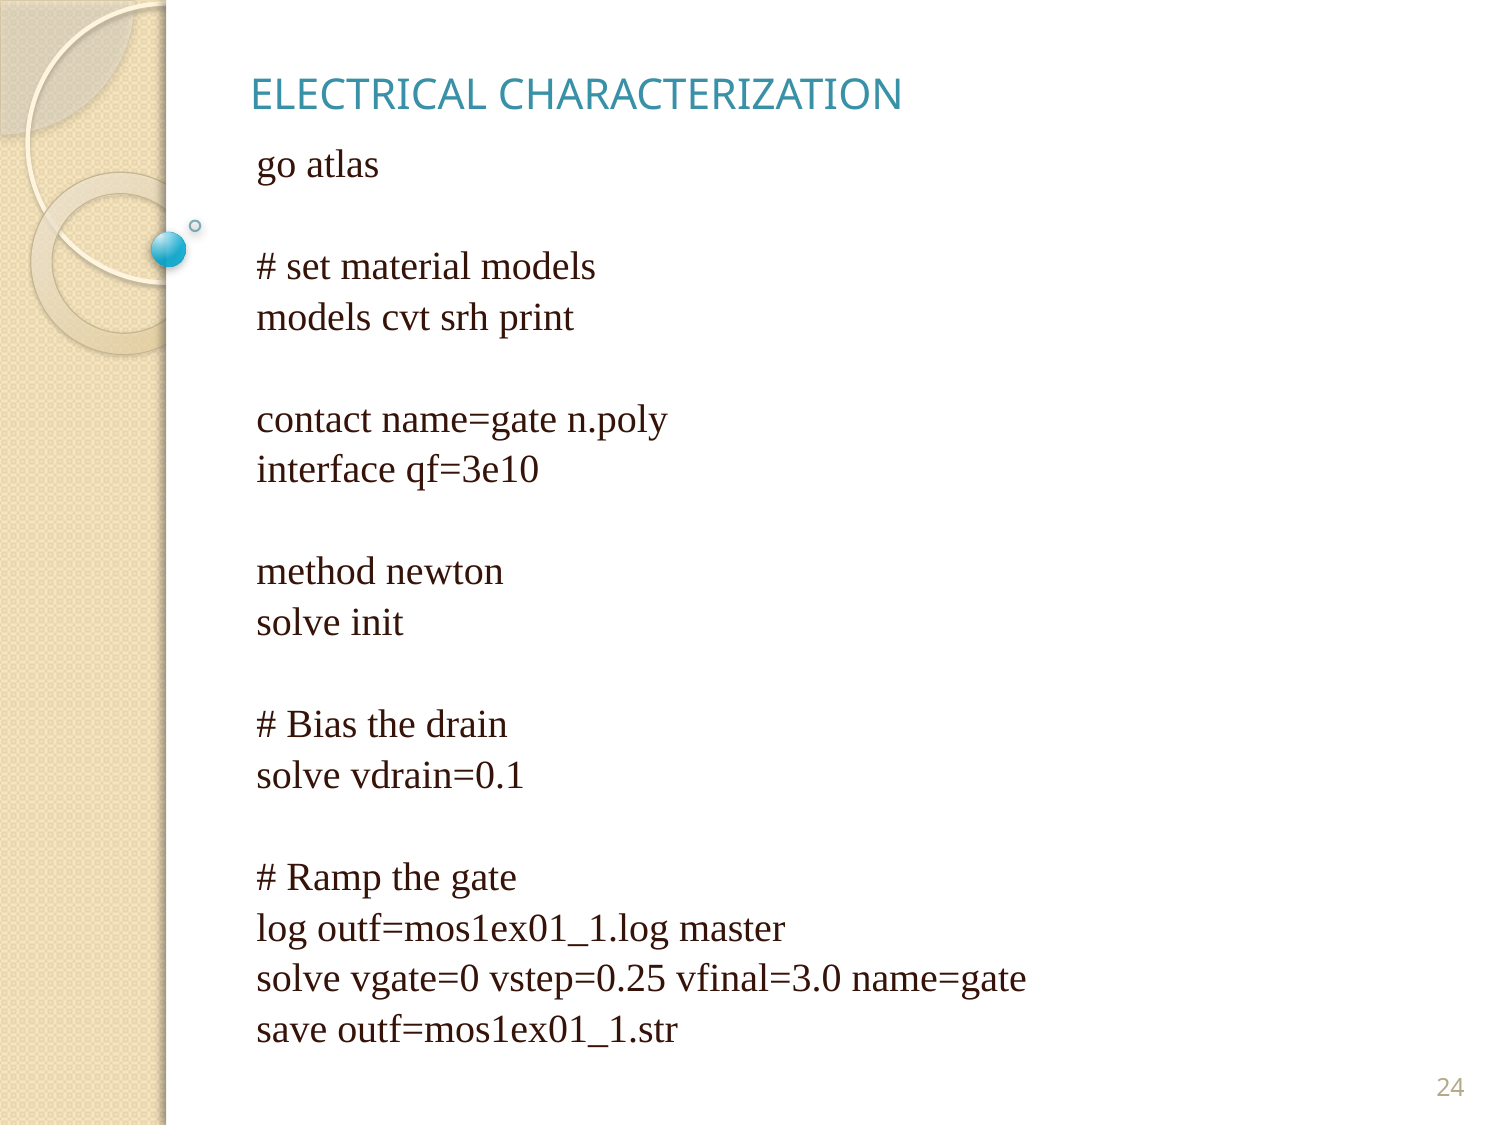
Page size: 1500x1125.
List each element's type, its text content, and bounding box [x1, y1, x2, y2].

title ELECTRICAL CHARACTERIZATION [234, 59, 1450, 125]
slide_number 24 [1413, 1034, 1488, 1113]
subtitle go atlas # set material models models cvt srh print contact name=gate n.poly interface qf=3e10 method newton solve init # Bias the drain solve vdrain=0.1 # Ramp the gate log outf=mos1ex01_1.log master solve vgate=0 vstep=0.25 vfinal=3.0 name=gate save outf=mos1ex01_1.str [237, 137, 1453, 1088]
